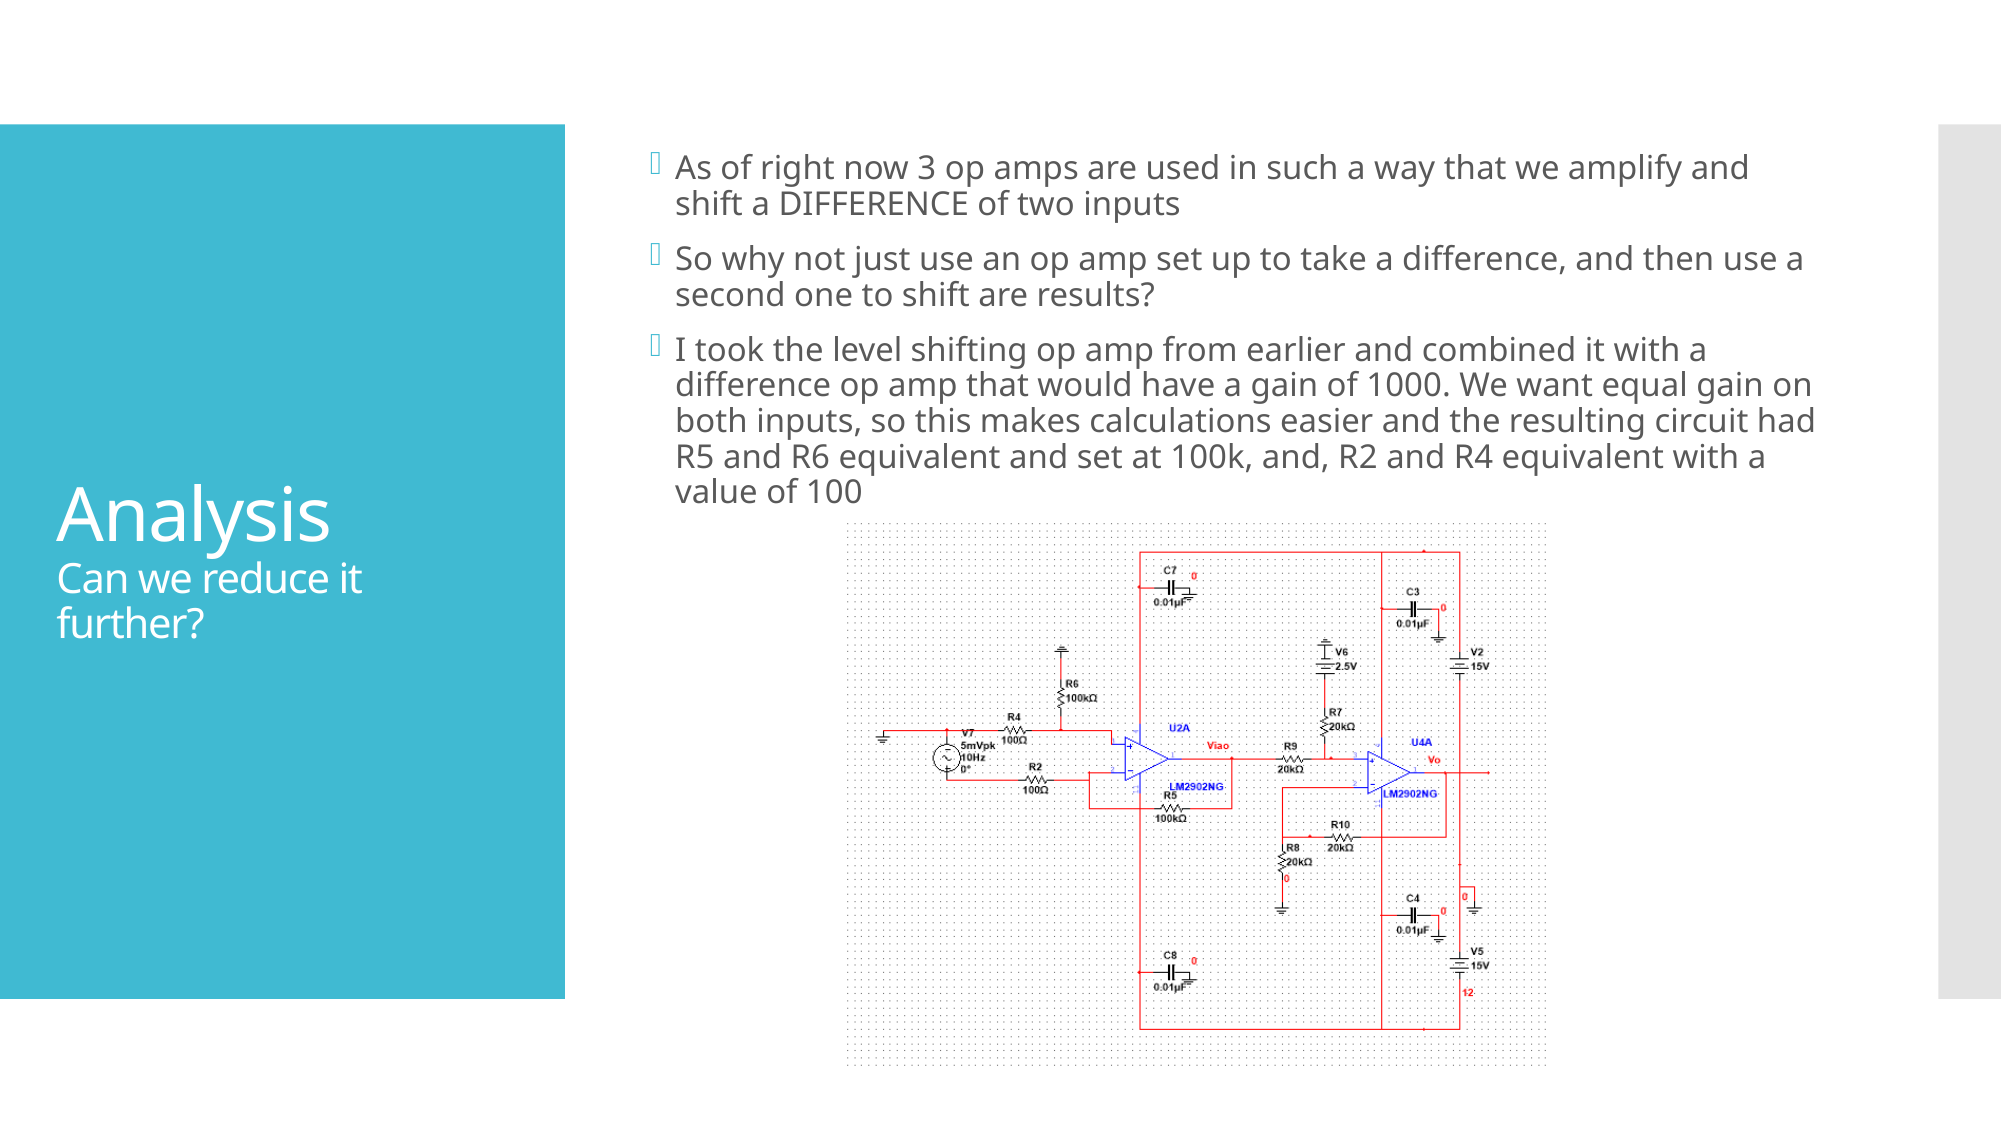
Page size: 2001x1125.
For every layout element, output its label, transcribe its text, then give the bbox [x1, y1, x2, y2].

picture [844, 520, 1549, 1069]
list As of right now 3 op amps are used in such a way that we amplify and shift a DIFFERENCE of two inputs So why not just use an op amp set up to take a difference, and then use a second one to shift are results? I took the level shifting op amp from earlier and combined it with a difference op amp that would have a gain of 1000. We want equal gain on both inputs, so this makes calculations easier and the resulting circuit had R5 and R6 equivalent and set at 100k, and, R2 and R4 equivalent with a value of 100 [634, 141, 1835, 521]
title Analysis Can we reduce it further? [41, 184, 525, 940]
